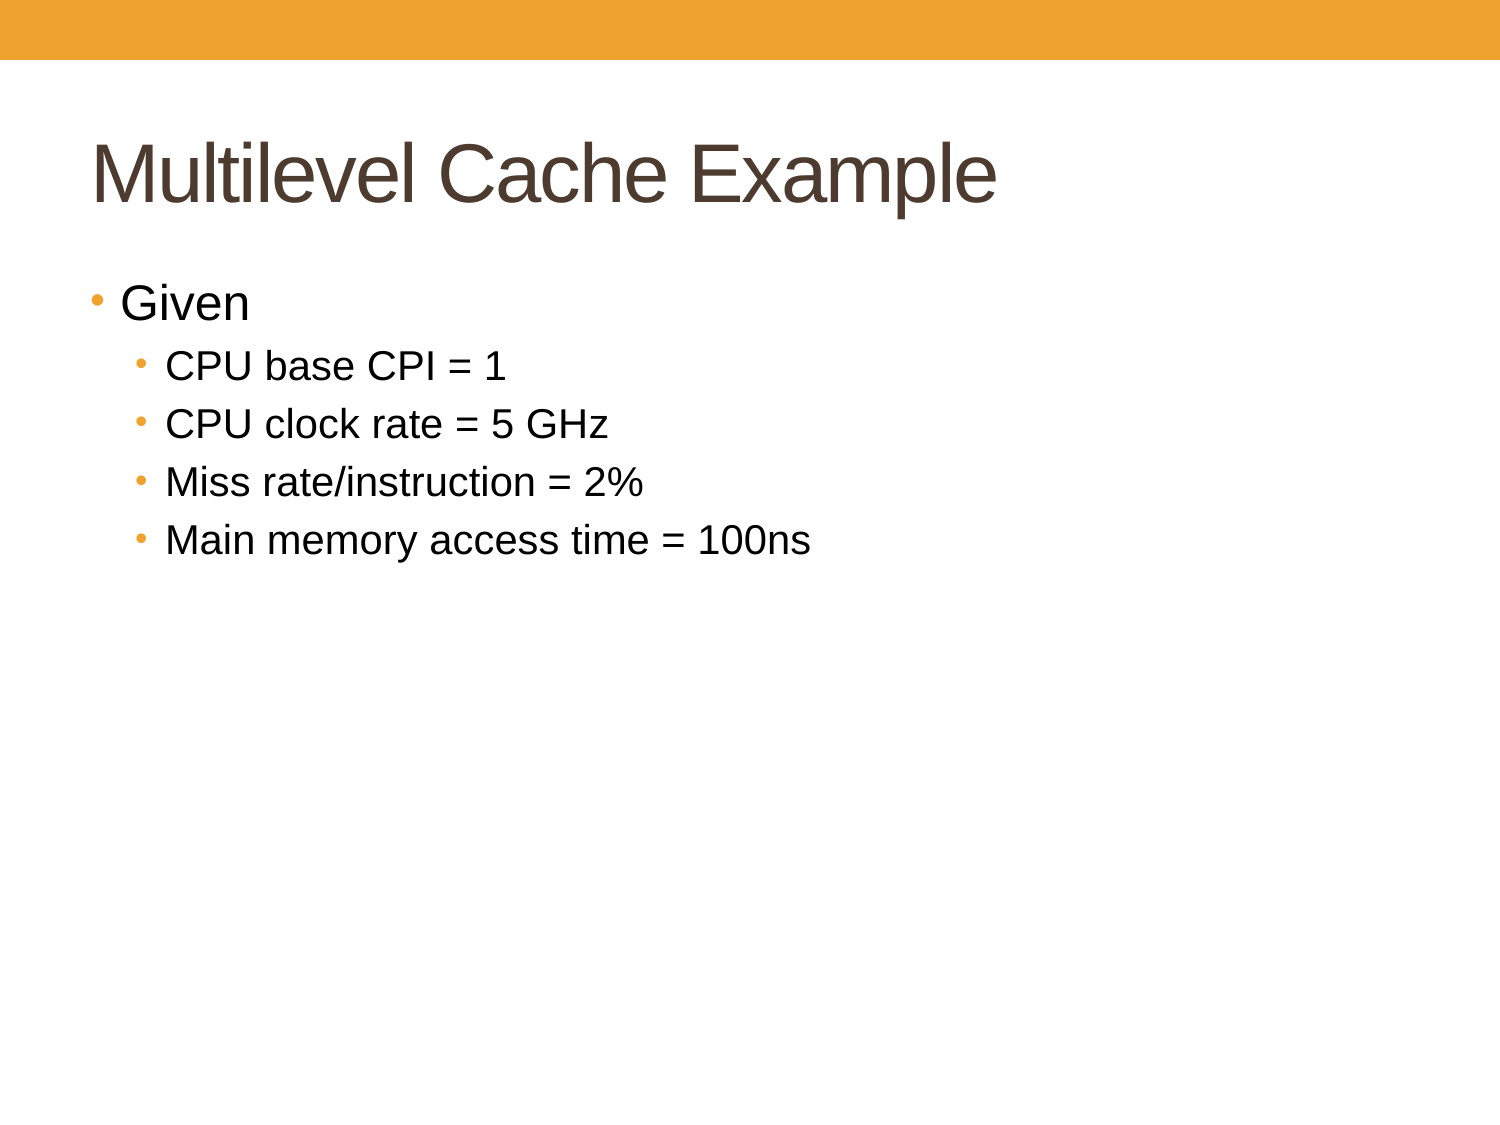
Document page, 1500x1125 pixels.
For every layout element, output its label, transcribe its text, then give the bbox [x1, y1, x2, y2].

title Multilevel Cache Example [75, 87, 1425, 250]
list Given CPU base CPI = 1 CPU clock rate = 5 GHz Miss rate/instruction = 2% Main memory access time = 100ns [75, 262, 1425, 1063]
